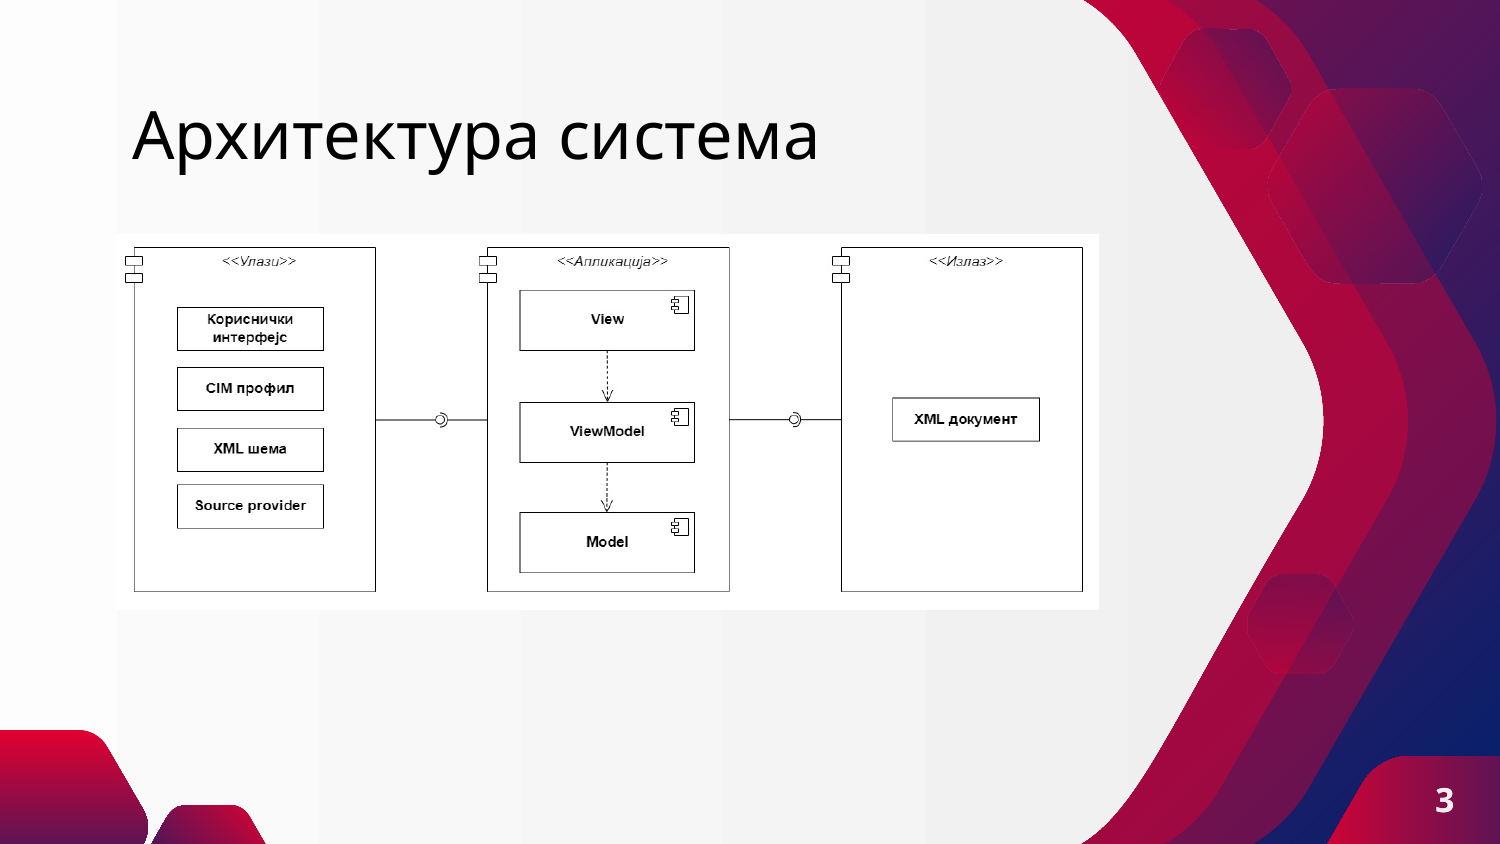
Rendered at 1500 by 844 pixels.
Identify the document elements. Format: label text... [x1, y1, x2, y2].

title Архитектура система [116, 88, 1383, 177]
slide_number 3 [1389, 755, 1500, 844]
picture [116, 233, 1099, 610]
